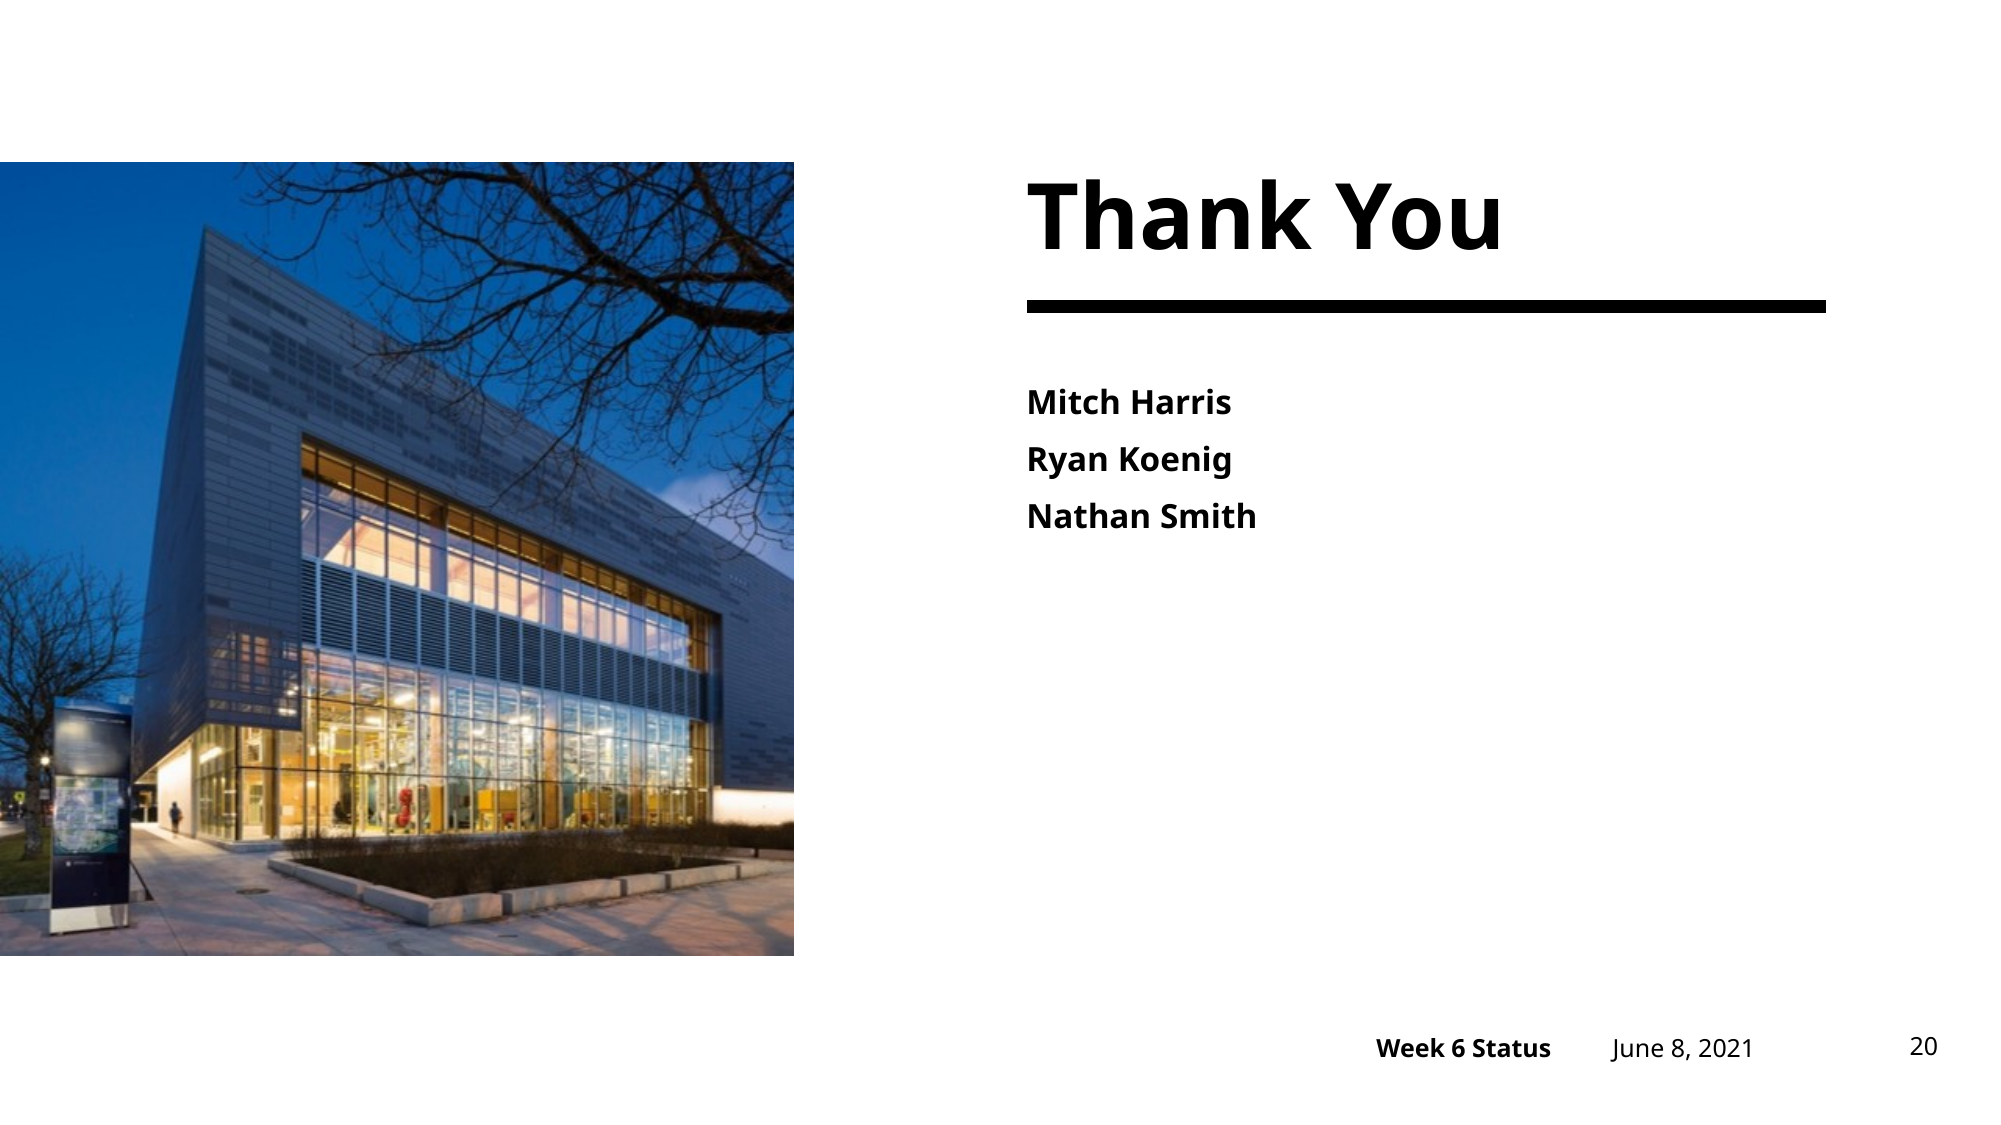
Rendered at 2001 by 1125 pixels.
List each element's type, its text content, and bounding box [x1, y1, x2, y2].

title Thank You [1026, 163, 1827, 270]
picture [0, 162, 794, 957]
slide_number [1612, 1032, 1863, 1063]
footer Week 6 Status [1361, 1032, 1602, 1063]
slide_number 20 [1885, 1032, 1954, 1063]
list Mitch Harris Ryan Koenig Nathan Smith [1026, 386, 1827, 576]
